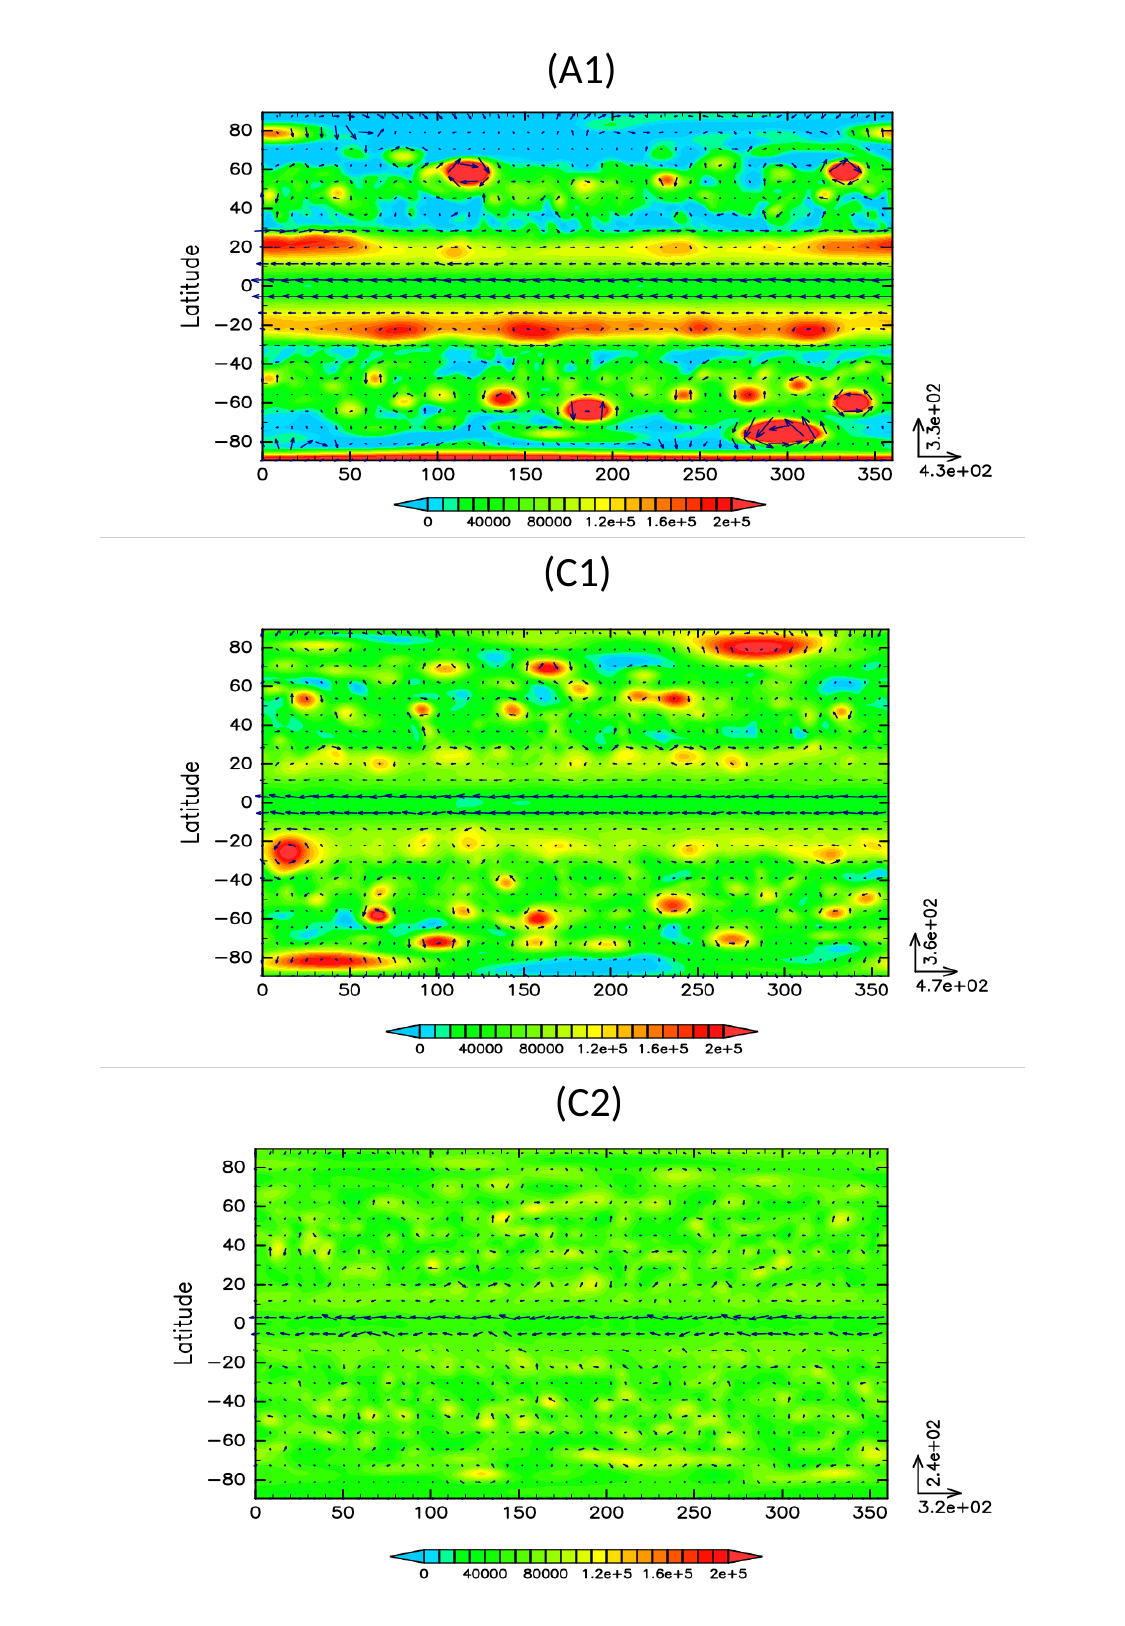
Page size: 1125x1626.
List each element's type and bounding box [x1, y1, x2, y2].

picture [362, 1017, 779, 1059]
picture [174, 619, 893, 1002]
picture [901, 893, 1005, 1002]
picture [366, 1543, 784, 1585]
picture [370, 490, 787, 532]
picture [172, 1136, 893, 1524]
picture [907, 1408, 1011, 1517]
picture [177, 101, 1006, 486]
